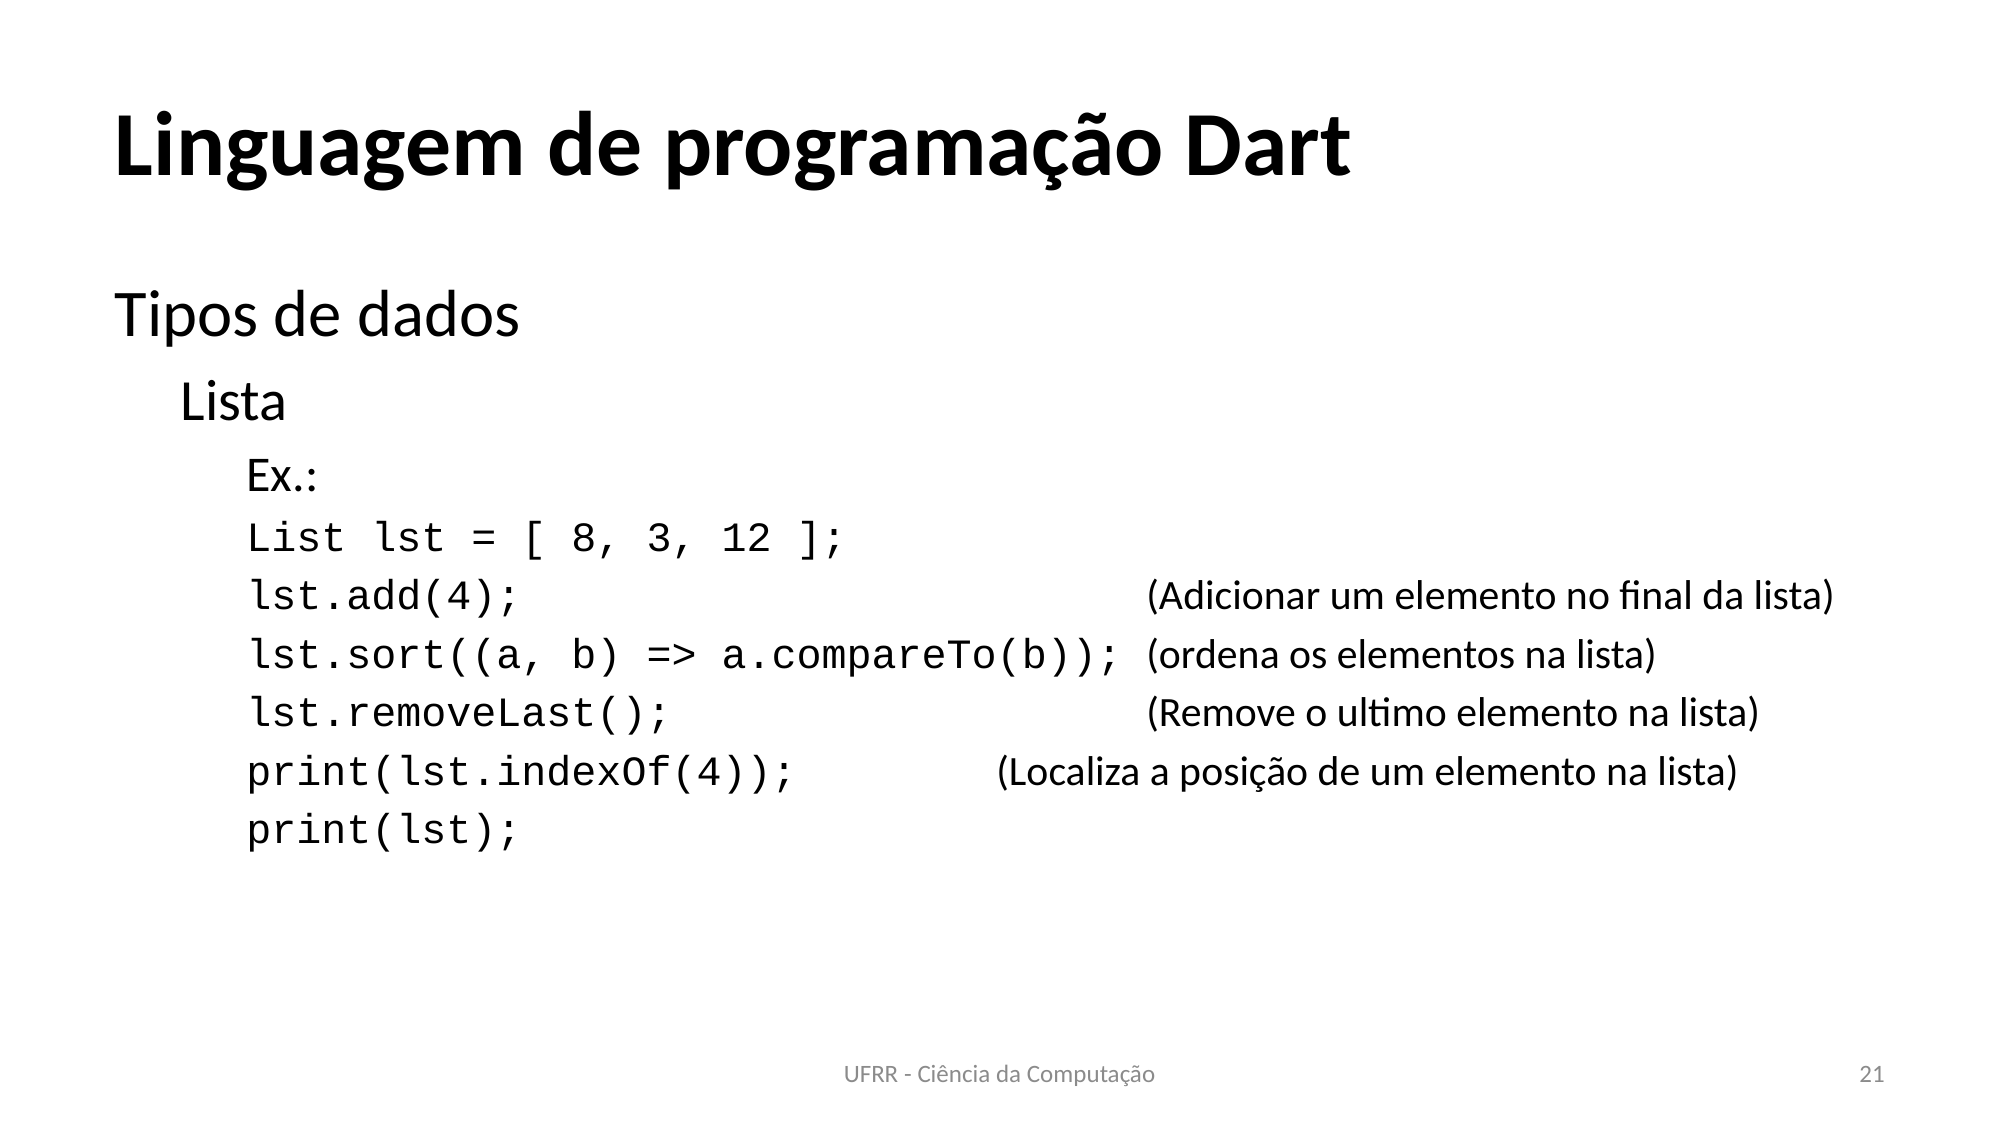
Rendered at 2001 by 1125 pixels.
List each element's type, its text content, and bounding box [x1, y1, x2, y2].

slide_number 21 [1433, 1042, 1900, 1103]
title Linguagem de programação Dart [99, 45, 1900, 233]
footer UFRR - Ciência da Computação [683, 1042, 1317, 1103]
list Tipos de dados Lista Ex.: List lst = [ 8, 3, 12 ]; lst.add(4); (Adicionar um elemento no final da lista) lst.sort((a, b) => a.compareTo(b)); (ordena os elementos na lista) lst.removeLast(); (Remove o ultimo elemento na lista) print(lst.indexOf(4)); (Localiza a posição de um elemento na lista) print(lst); [99, 262, 1900, 1005]
